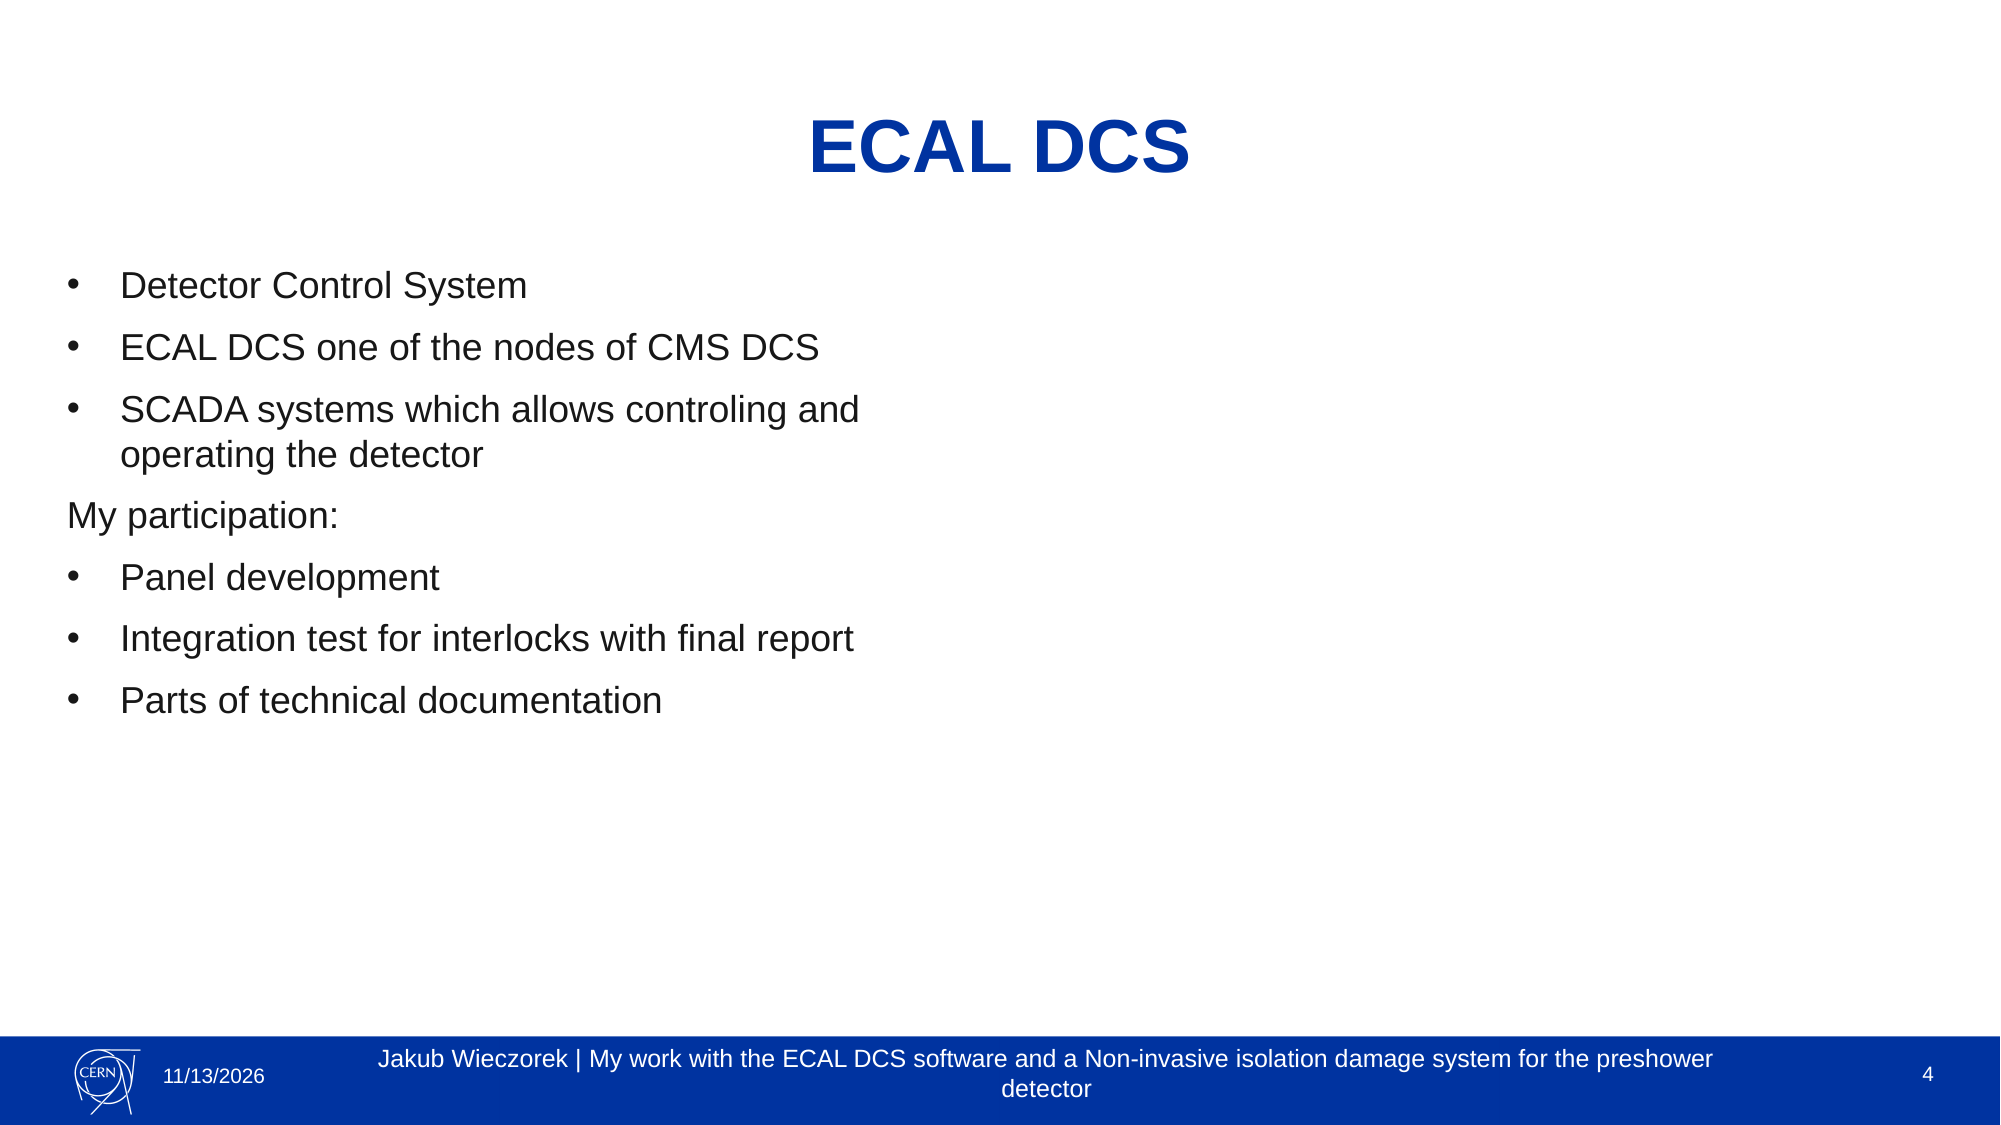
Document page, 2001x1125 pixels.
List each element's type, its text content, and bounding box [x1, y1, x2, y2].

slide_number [161, 1045, 265, 1105]
footer Jakub Wieczorek | My work with the ECAL DCS software and a Non-invasive isolation damage system for the preshower detector [316, 1042, 1777, 1103]
picture [0, 1036, 2000, 1125]
slide_number 4 [1822, 1042, 1934, 1103]
list Detector Control System ECAL DCS one of the nodes of CMS DCS SCADA systems which allows controling and operating the detector My participation: Panel development Integration test for interlocks with final report Parts of technical documentation [66, 261, 1000, 1018]
title ECAL DCS [66, 61, 1933, 237]
